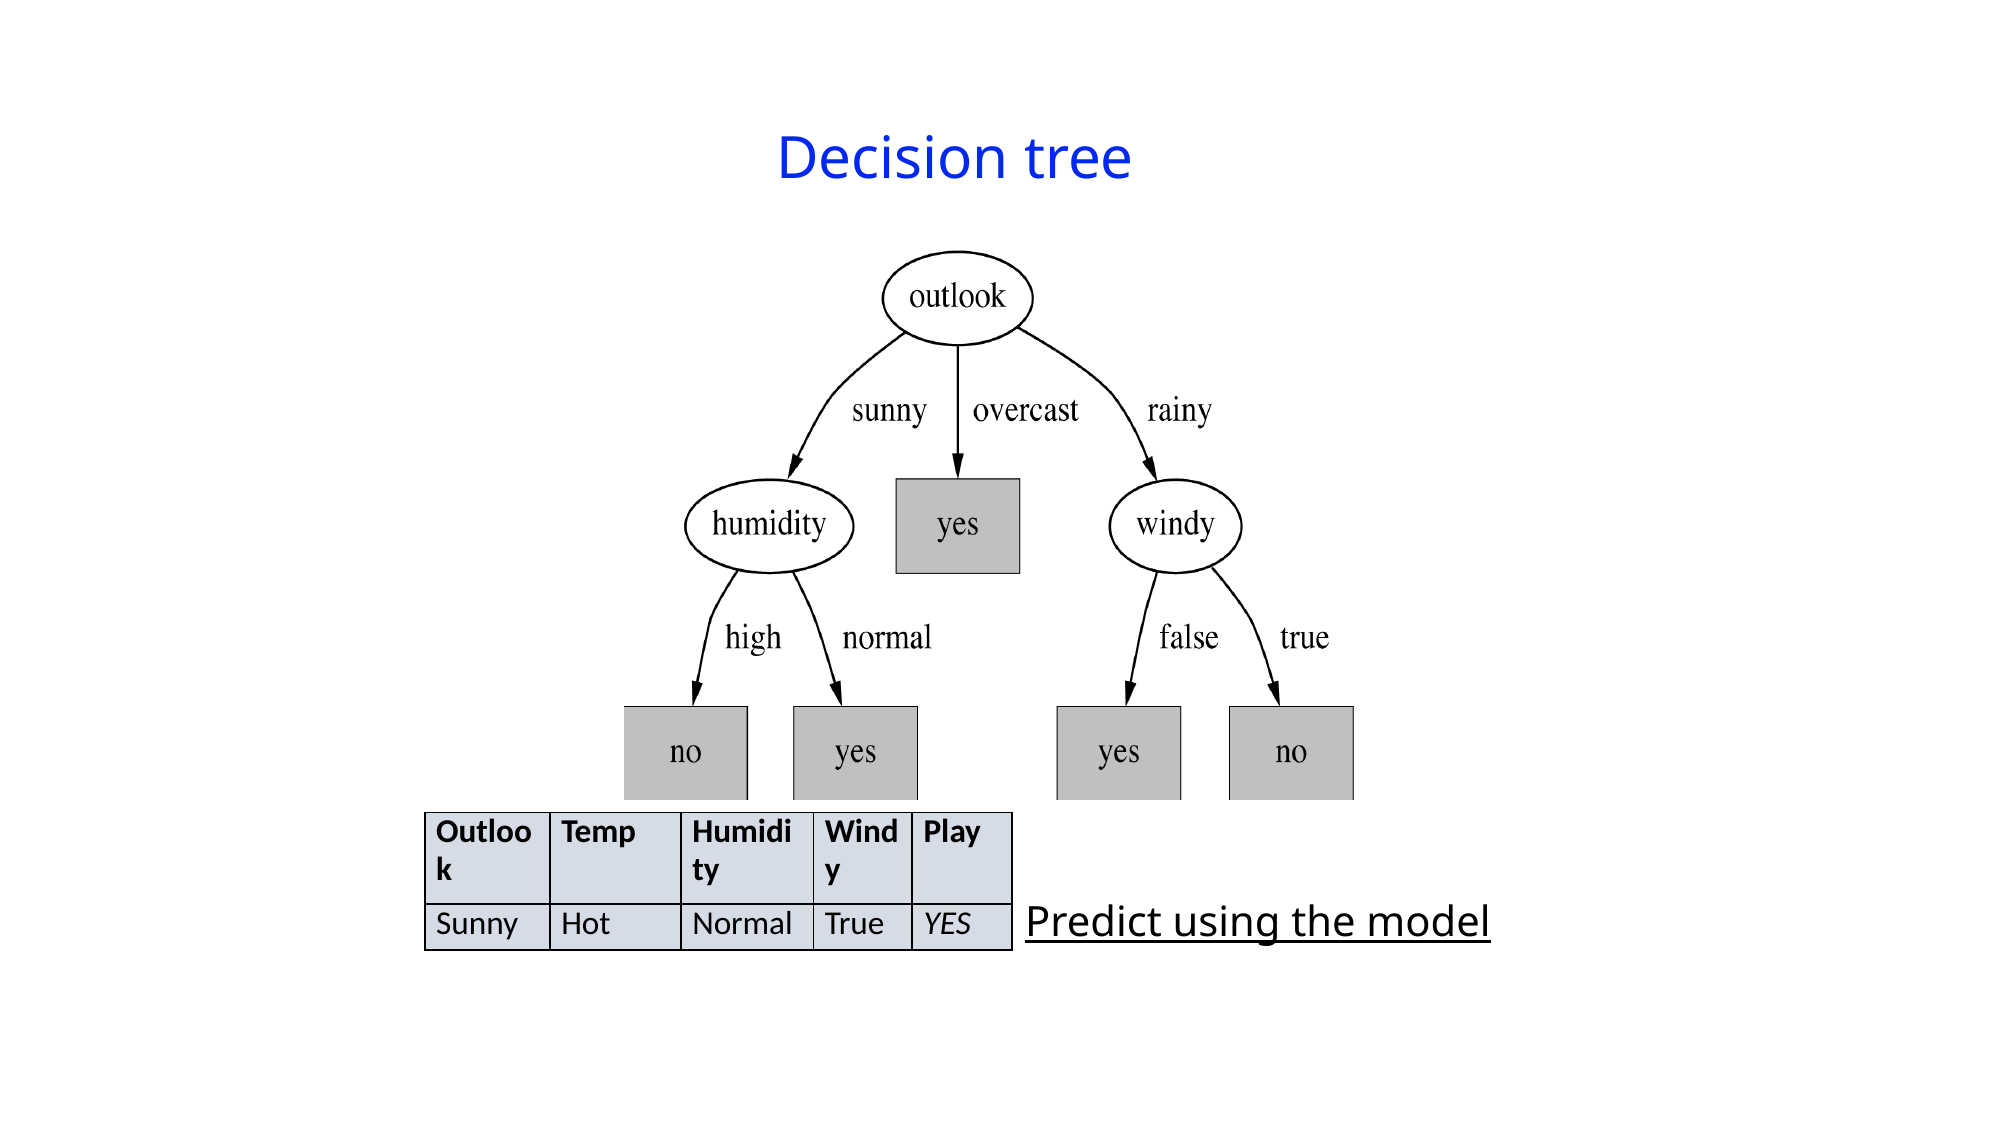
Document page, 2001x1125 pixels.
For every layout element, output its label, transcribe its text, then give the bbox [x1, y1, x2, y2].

table_cell Sunny [426, 905, 549, 949]
table_header Play [913, 813, 1011, 903]
table_header Outlook [426, 813, 549, 903]
table_header Temp [551, 813, 680, 903]
text_box Predict using the model [1010, 887, 1506, 953]
table_cell Normal [682, 905, 813, 949]
title Decision tree [343, 77, 1582, 238]
picture [624, 249, 1375, 800]
table_cell True [814, 905, 911, 949]
table_header Humidity [682, 813, 813, 903]
table_cell Hot [551, 905, 680, 949]
table_cell YES [913, 905, 1011, 949]
table_header Windy [814, 813, 911, 903]
